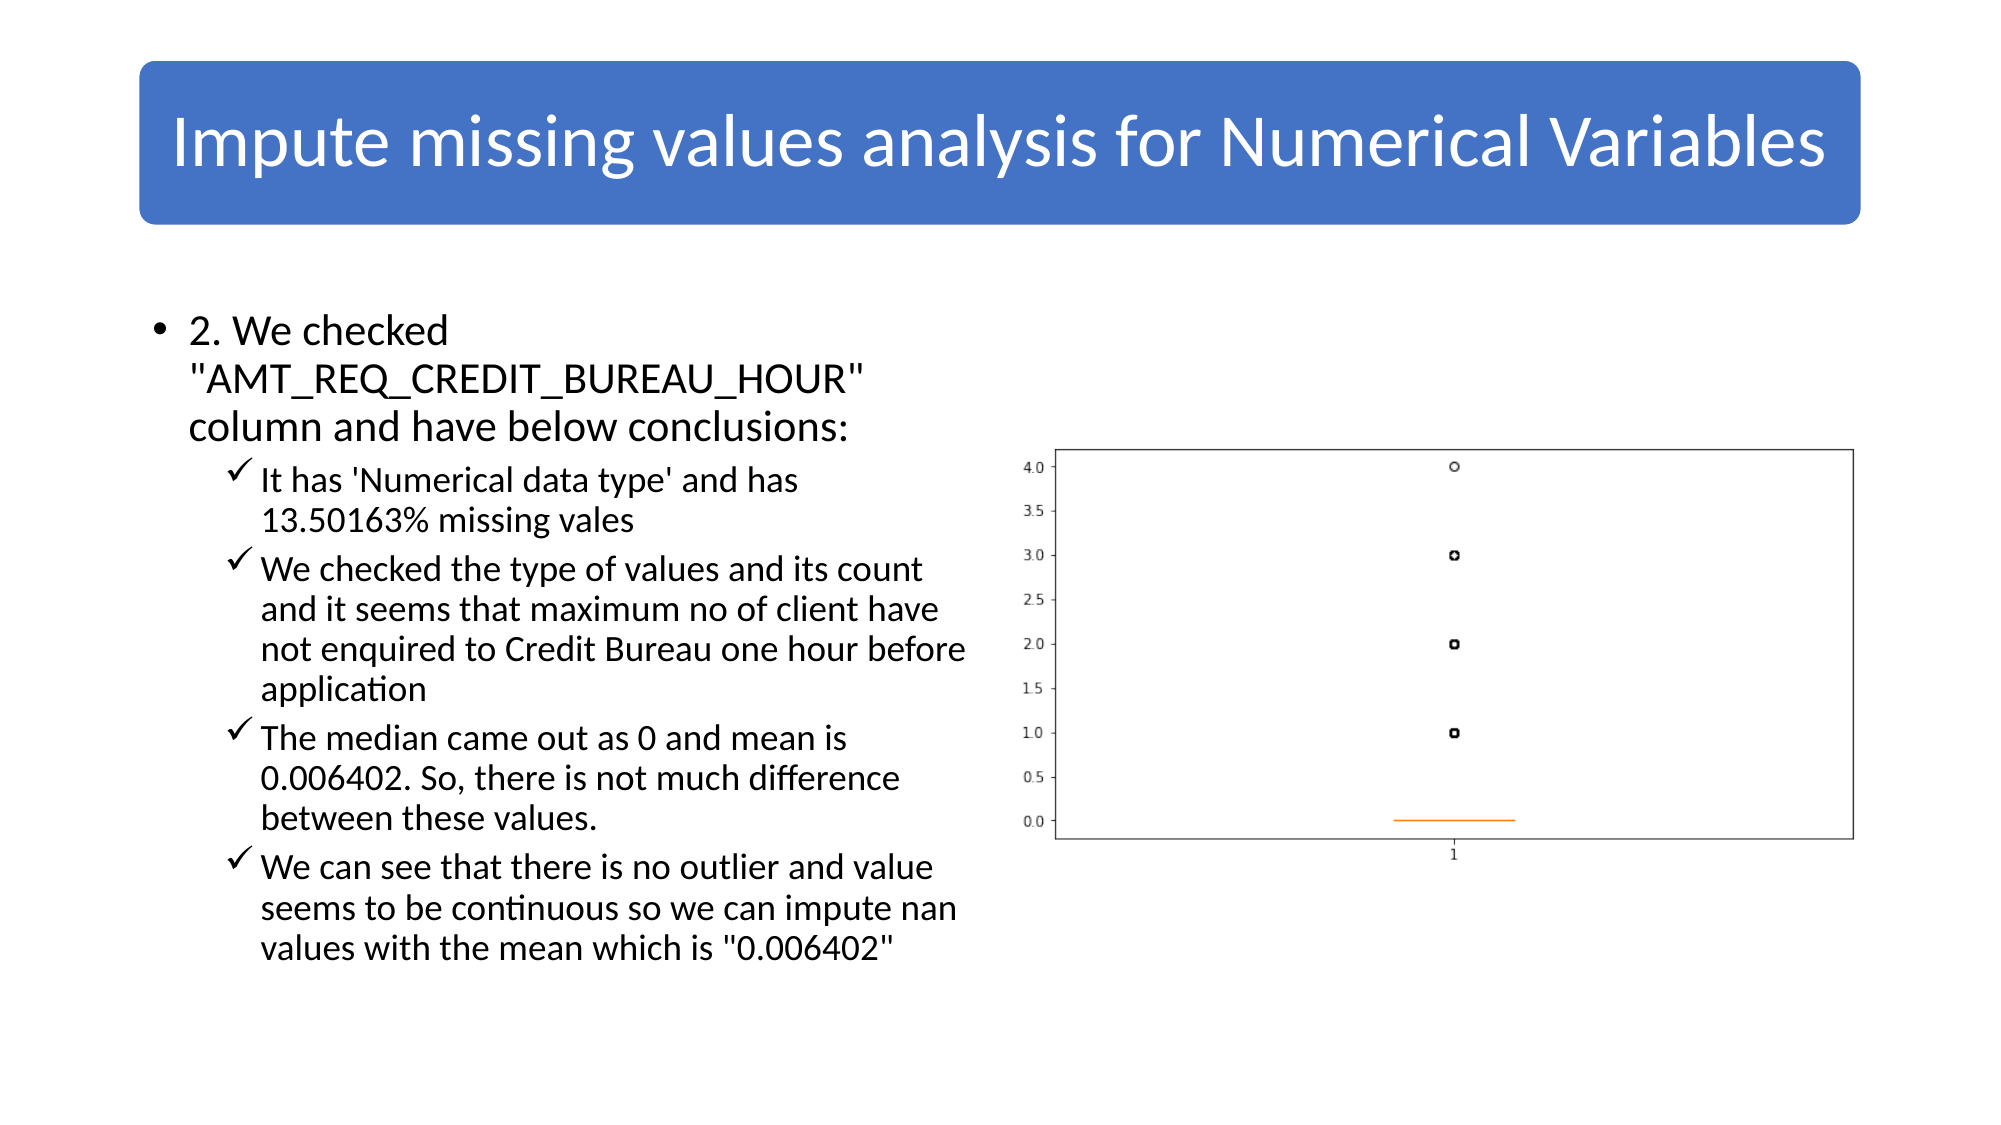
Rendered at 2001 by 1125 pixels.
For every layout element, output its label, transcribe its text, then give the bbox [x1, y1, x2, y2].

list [1012, 439, 1863, 873]
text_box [137, 59, 1863, 226]
list 2. We checked "AMT_REQ_CREDIT_BUREAU_HOUR" column and have below conclusions: It has 'Numerical data type' and has 13.50163% missing vales We checked the type of values and its count and it seems that maximum no of client have not enquired to Credit Bureau one hour before application The median came out as 0 and mean is 0.006402. So, there is not much difference between these values. We can see that there is no outlier and value seems to be continuous so we can impute nan values with the mean which is "0.006402" [137, 299, 988, 1014]
